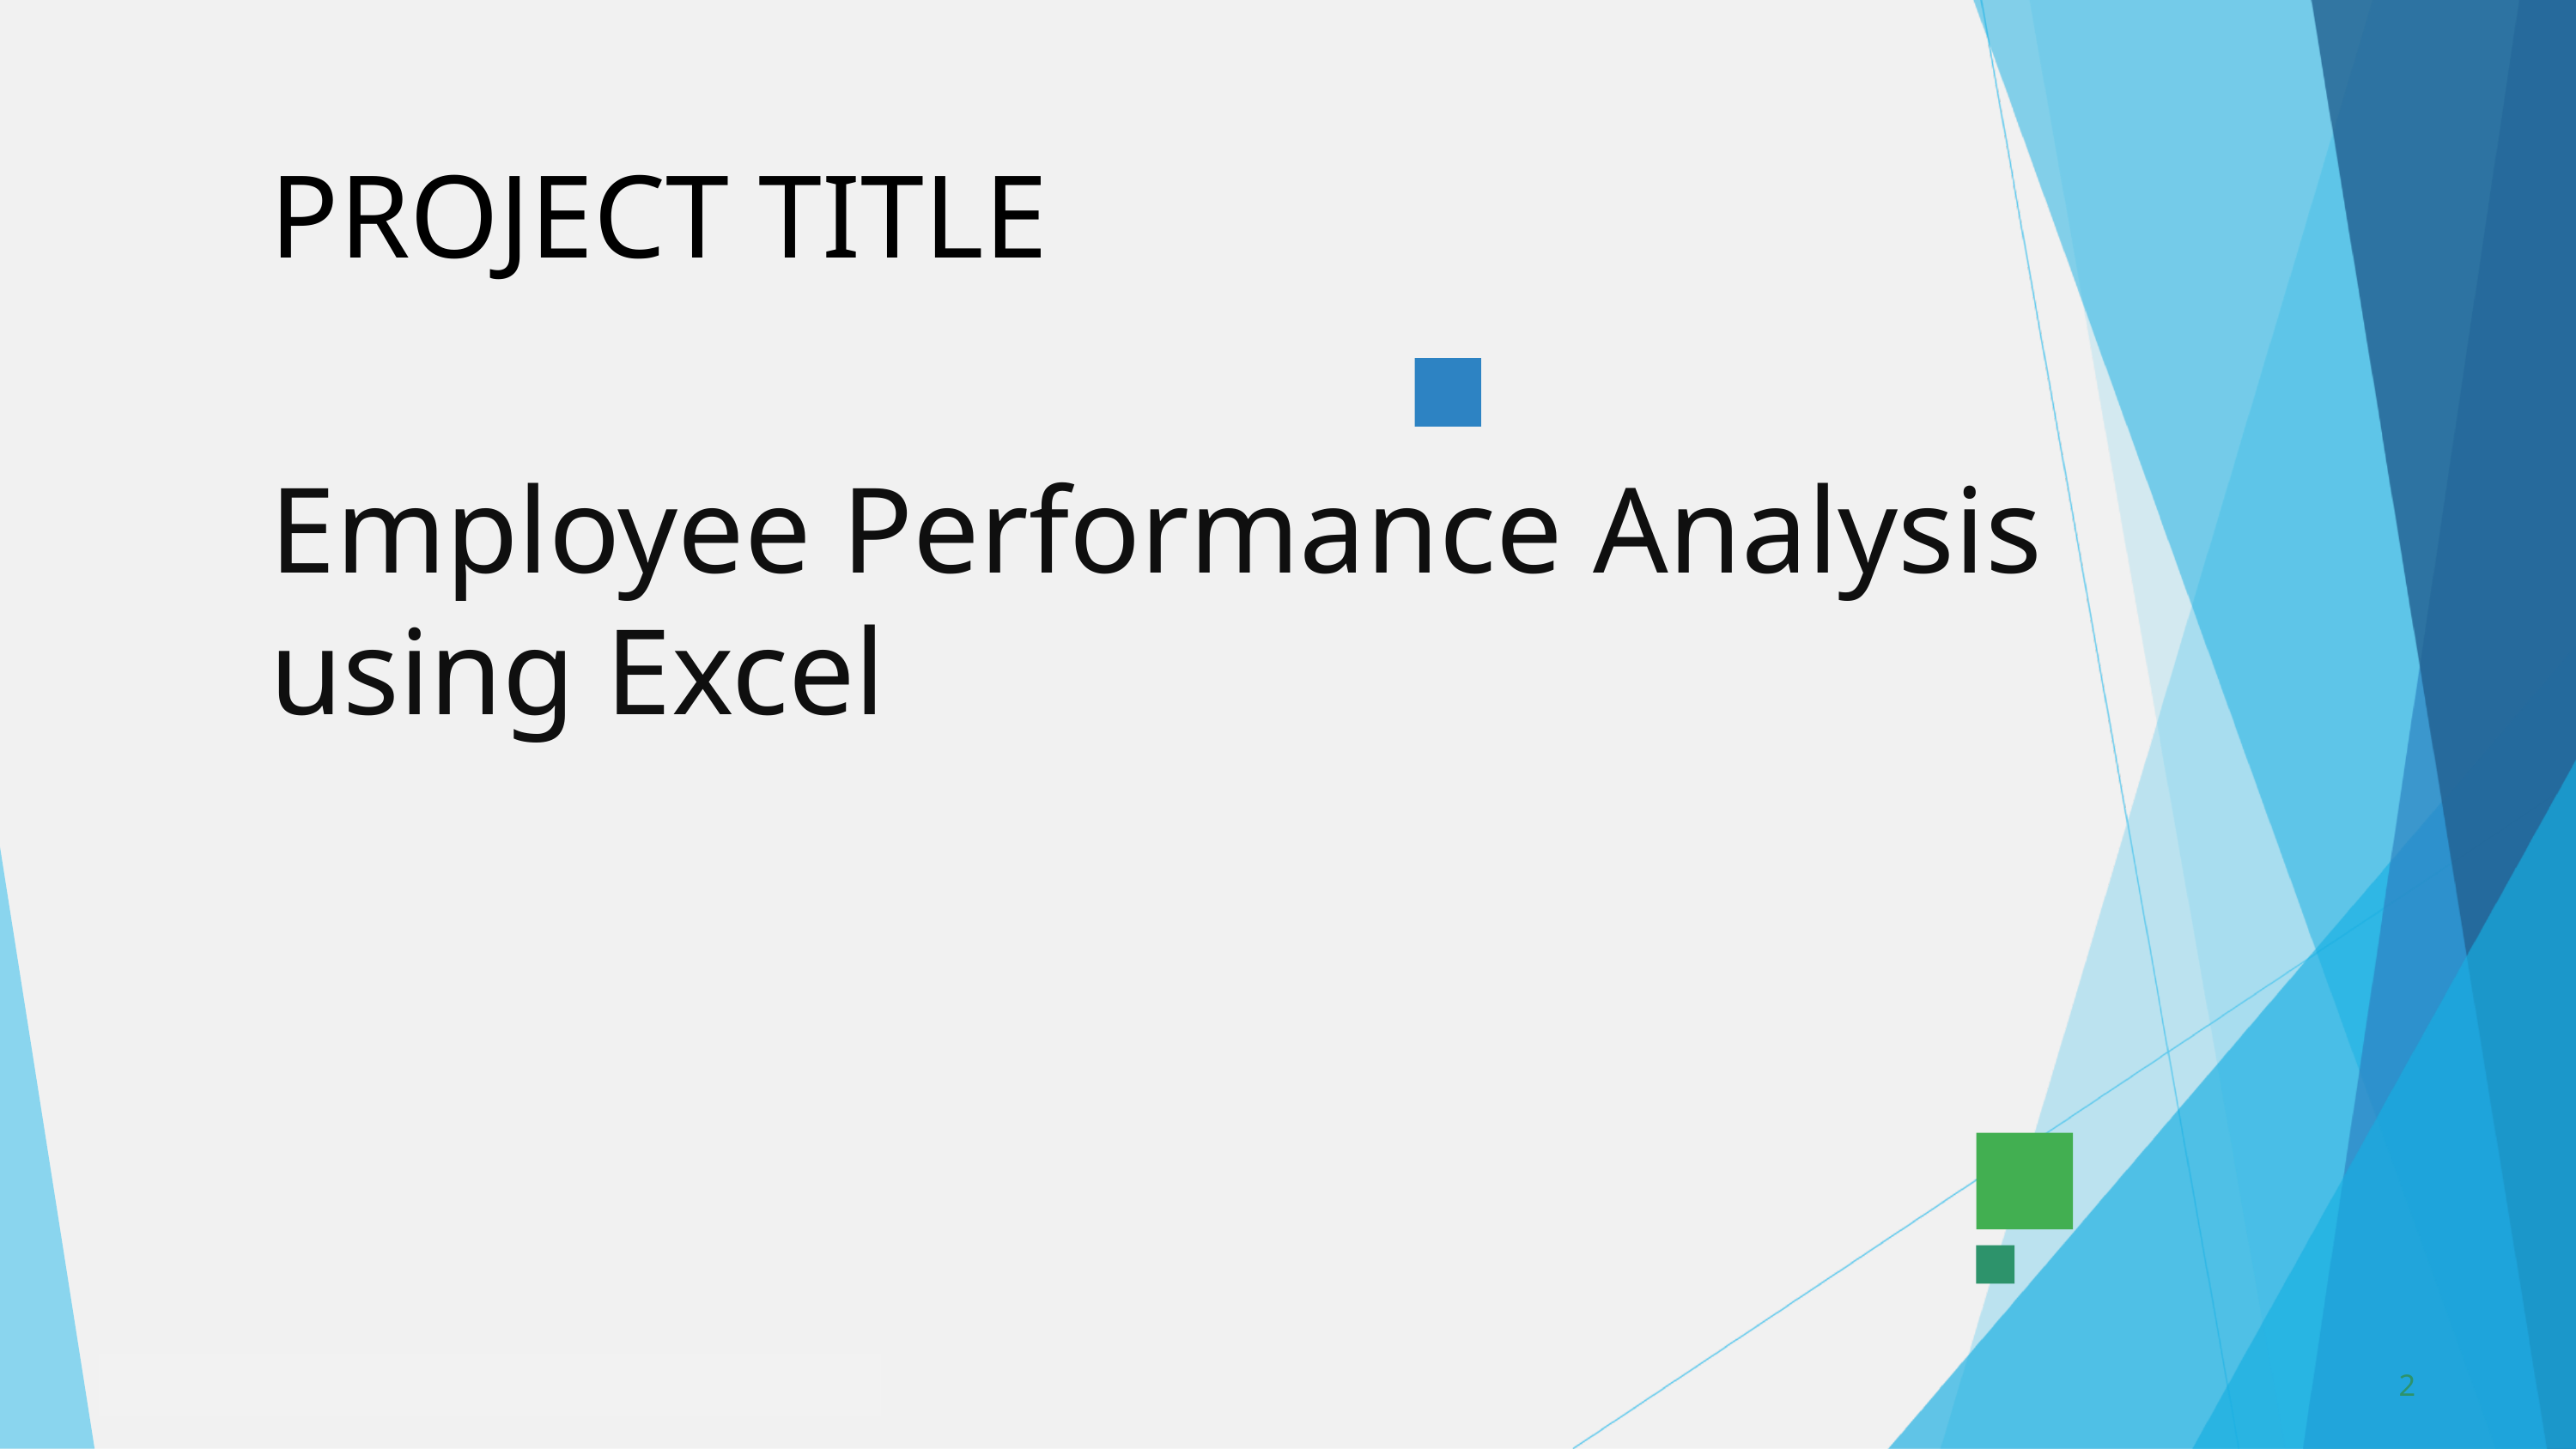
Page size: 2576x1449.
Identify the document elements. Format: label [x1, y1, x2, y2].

text_box [1414, 357, 1482, 427]
text_box [0, 0, 2576, 1449]
text_box [0, 846, 95, 1449]
text_box [1976, 1132, 2074, 1230]
text_box [1976, 1245, 2015, 1284]
